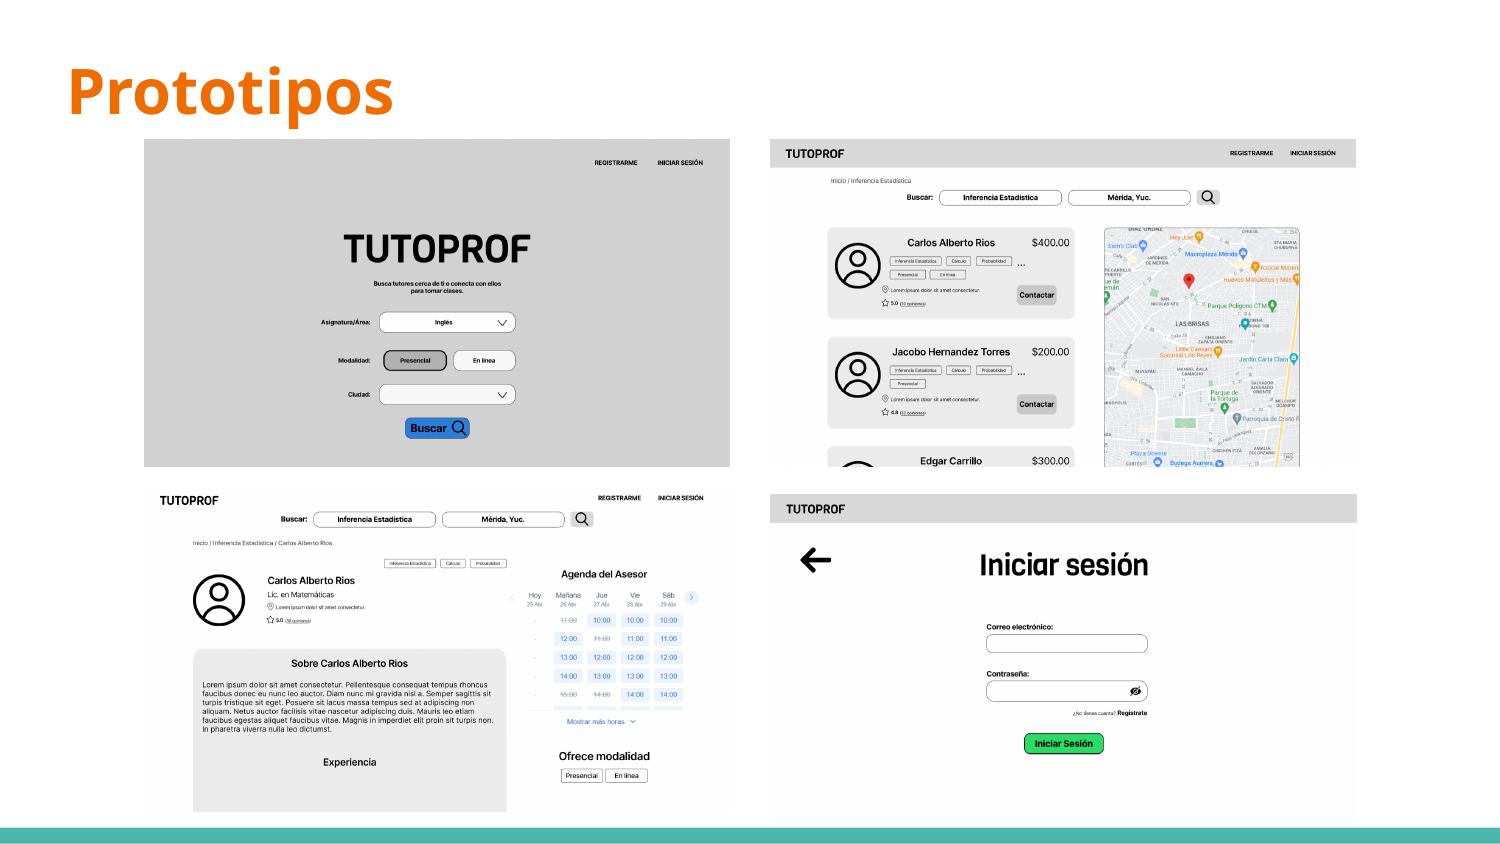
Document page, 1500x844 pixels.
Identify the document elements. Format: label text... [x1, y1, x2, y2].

picture [143, 484, 731, 813]
title Prototipos [51, 32, 1449, 149]
picture [770, 494, 1357, 822]
picture [144, 139, 730, 467]
picture [770, 139, 1357, 467]
